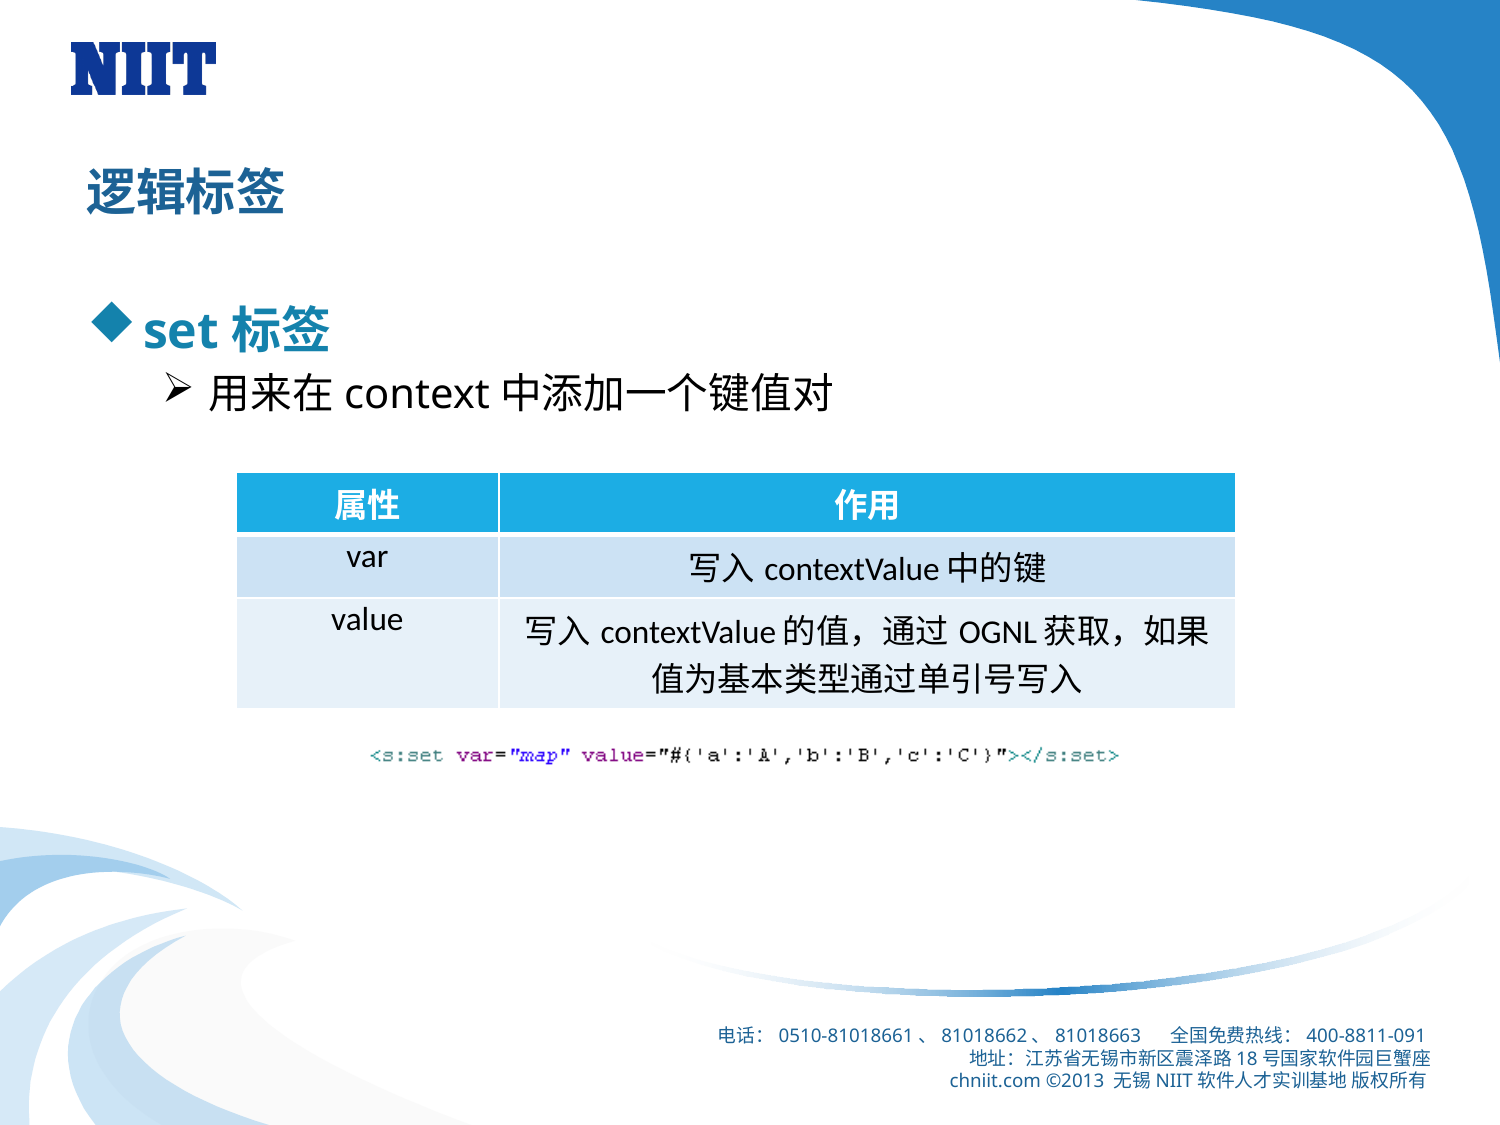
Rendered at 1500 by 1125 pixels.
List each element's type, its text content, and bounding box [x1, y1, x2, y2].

table_cell 写入contextValue的值，通过OGNL获取，如果值为基本类型通过单引号写入 [500, 599, 1235, 708]
table_header 作用 [500, 473, 1235, 532]
picture [71, 42, 216, 95]
list set标签 用来在context中添加一个键值对 [72, 291, 1425, 983]
table_cell value [237, 599, 498, 708]
title 逻辑标签 [71, 131, 1422, 250]
table_cell 写入contextValue中的键 [500, 537, 1235, 597]
table_cell var [237, 537, 498, 597]
table_header 属性 [237, 473, 498, 532]
picture [357, 737, 1126, 775]
